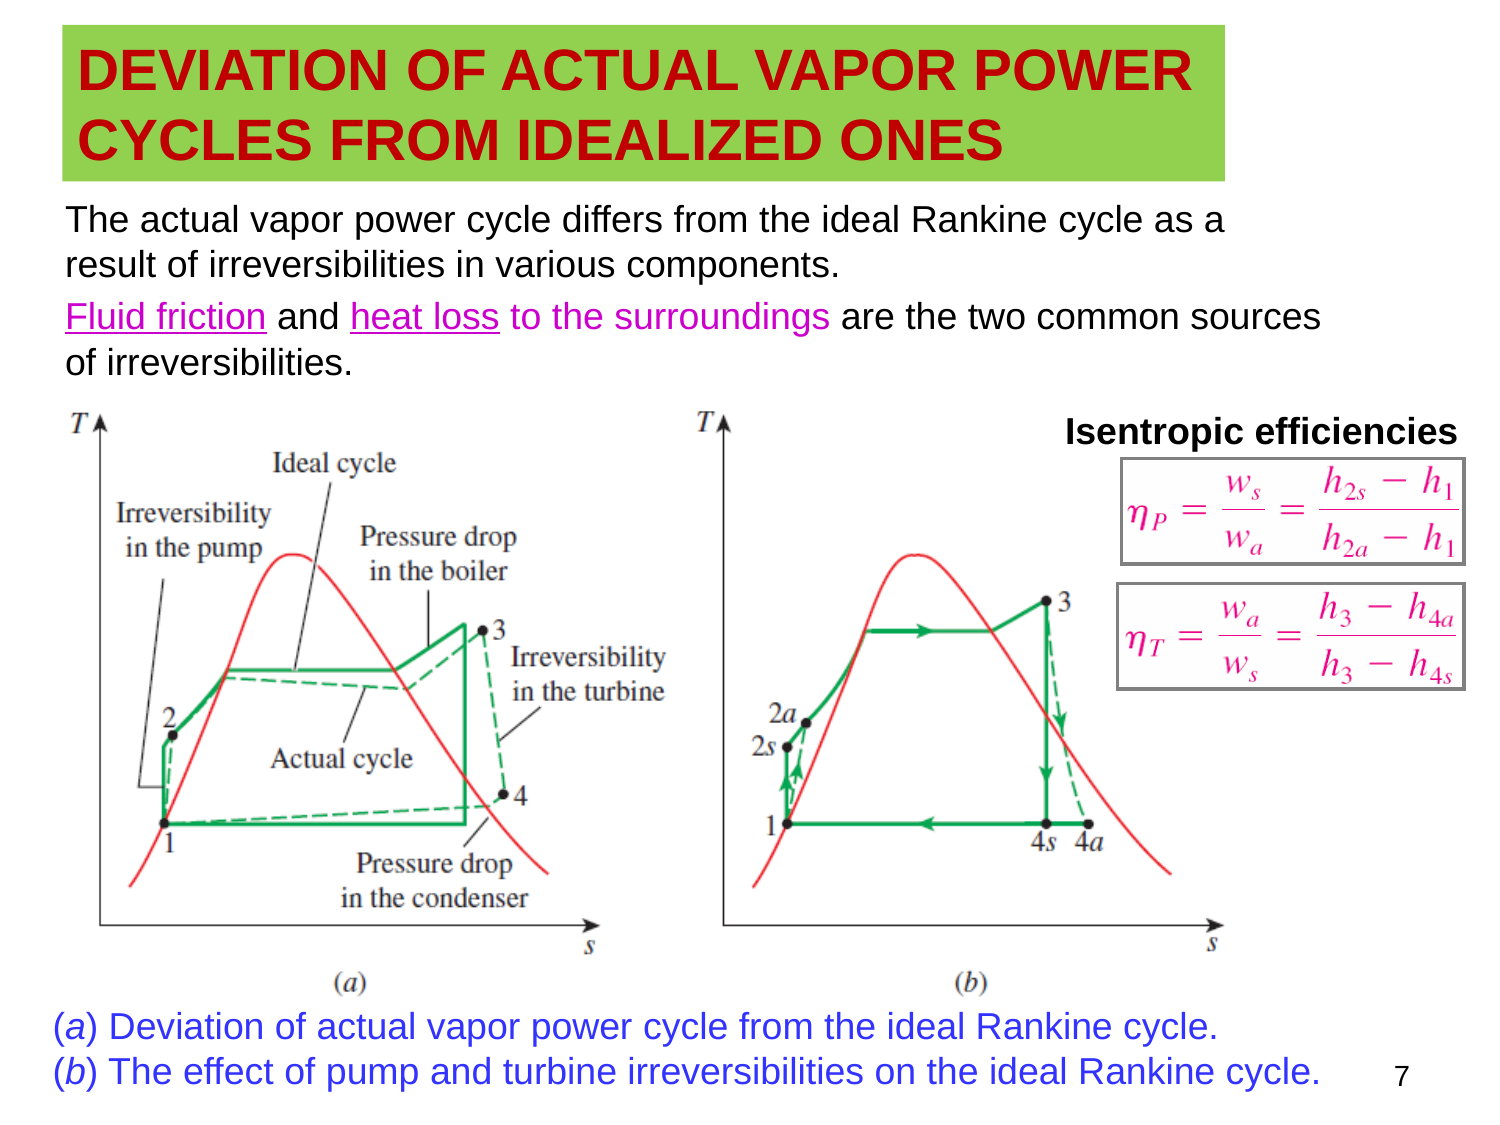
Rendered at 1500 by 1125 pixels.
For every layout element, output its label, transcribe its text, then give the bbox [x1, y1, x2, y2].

text_box Isentropic efficiencies [1230, 399, 1488, 461]
slide_number 7 [1074, 1050, 1425, 1103]
text_box DEVIATION OF ACTUAL VAPOR POWER CYCLES FROM IDEALIZED ONES [62, 24, 1225, 182]
text_box The actual vapor power cycle differs from the ideal Rankine cycle as a result of irreversibilities in various components. Fluid friction and heat loss to the surroundings are the two common sources of irreversibilities. [49, 187, 1338, 392]
text_box (a) Deviation of actual vapor power cycle from the ideal Rankine cycle. (b) The effect of pump and turbine irreversibilities on the ideal Rankine cycle. [37, 994, 1350, 1100]
picture [62, 399, 676, 1004]
picture [687, 399, 1463, 1001]
